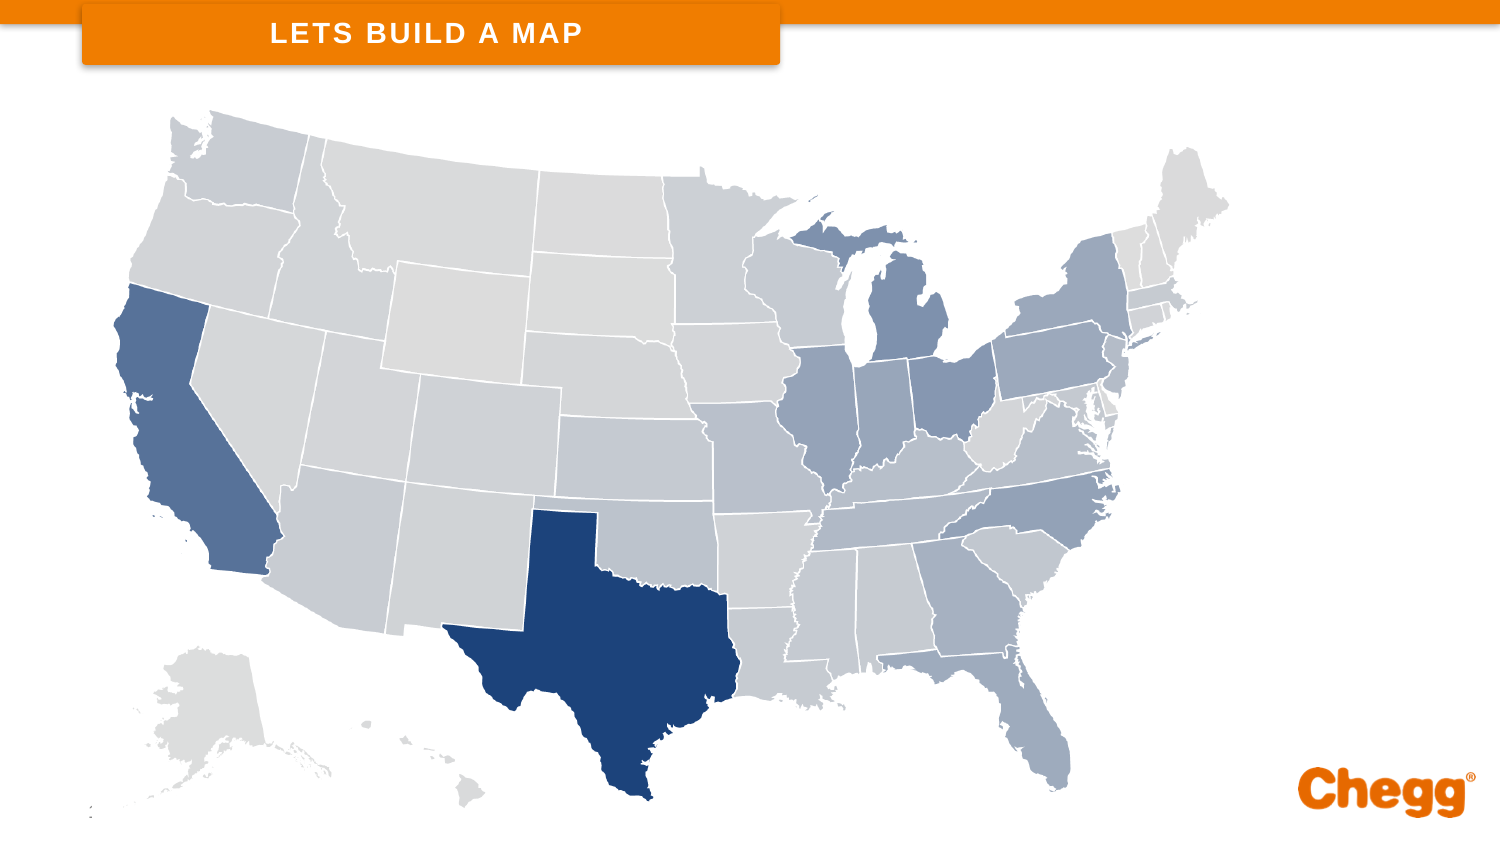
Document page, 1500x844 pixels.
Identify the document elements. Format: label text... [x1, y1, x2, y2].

picture [1298, 767, 1476, 818]
picture [92, 76, 1245, 837]
slide_number 11 [73, 792, 94, 844]
text_box Lets build a map [92, 6, 760, 76]
